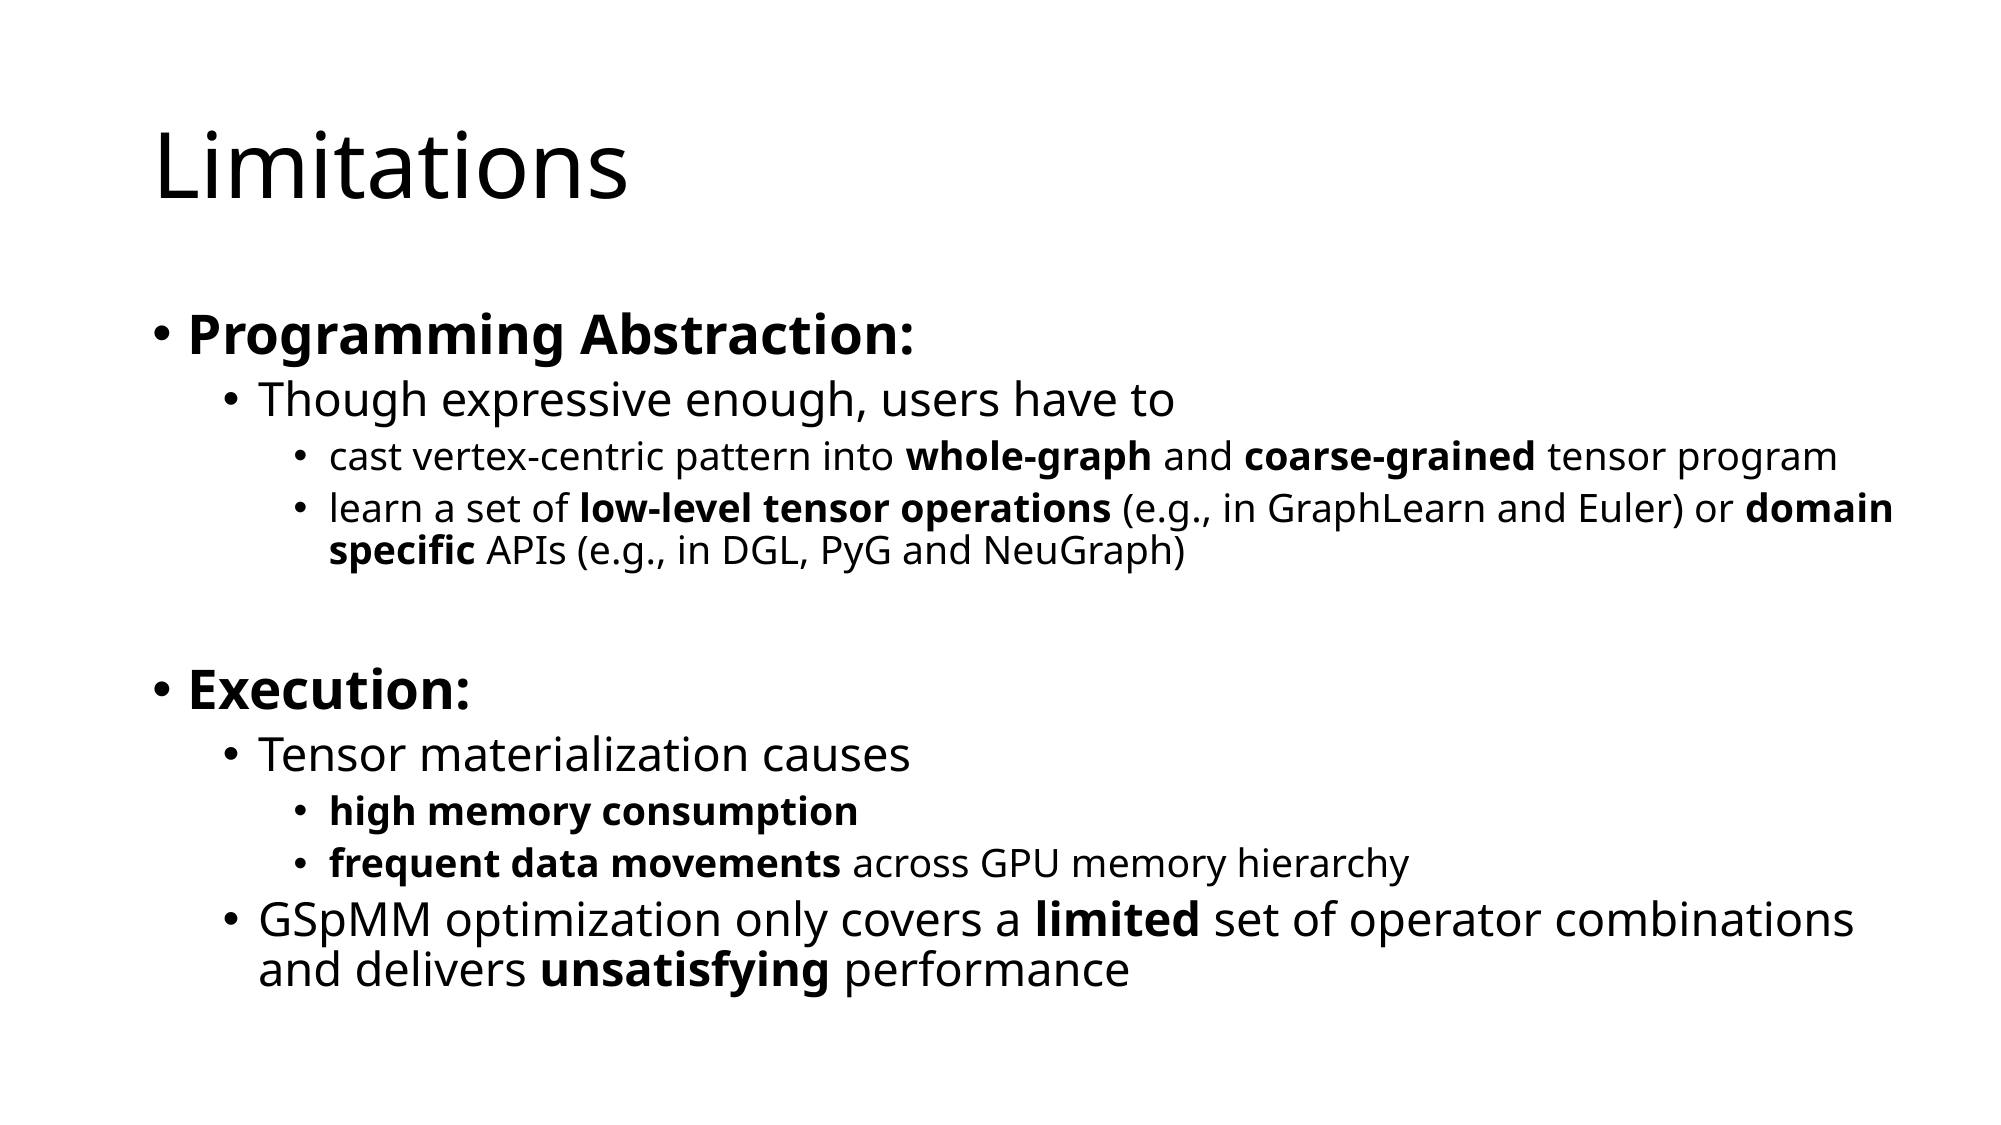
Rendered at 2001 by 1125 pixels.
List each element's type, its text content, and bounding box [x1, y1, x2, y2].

list Programming Abstraction: Though expressive enough, users have to cast vertex-centric pattern into whole-graph and coarse-grained tensor program learn a set of low-level tensor operations (e.g., in GraphLearn and Euler) or domain specific APIs (e.g., in DGL, PyG and NeuGraph) Execution: Tensor materialization causes high memory consumption frequent data movements across GPU memory hierarchy GSpMM optimization only covers a limited set of operator combinations and delivers unsatisfying performance [137, 299, 1950, 1014]
title Limitations [137, 59, 1863, 278]
